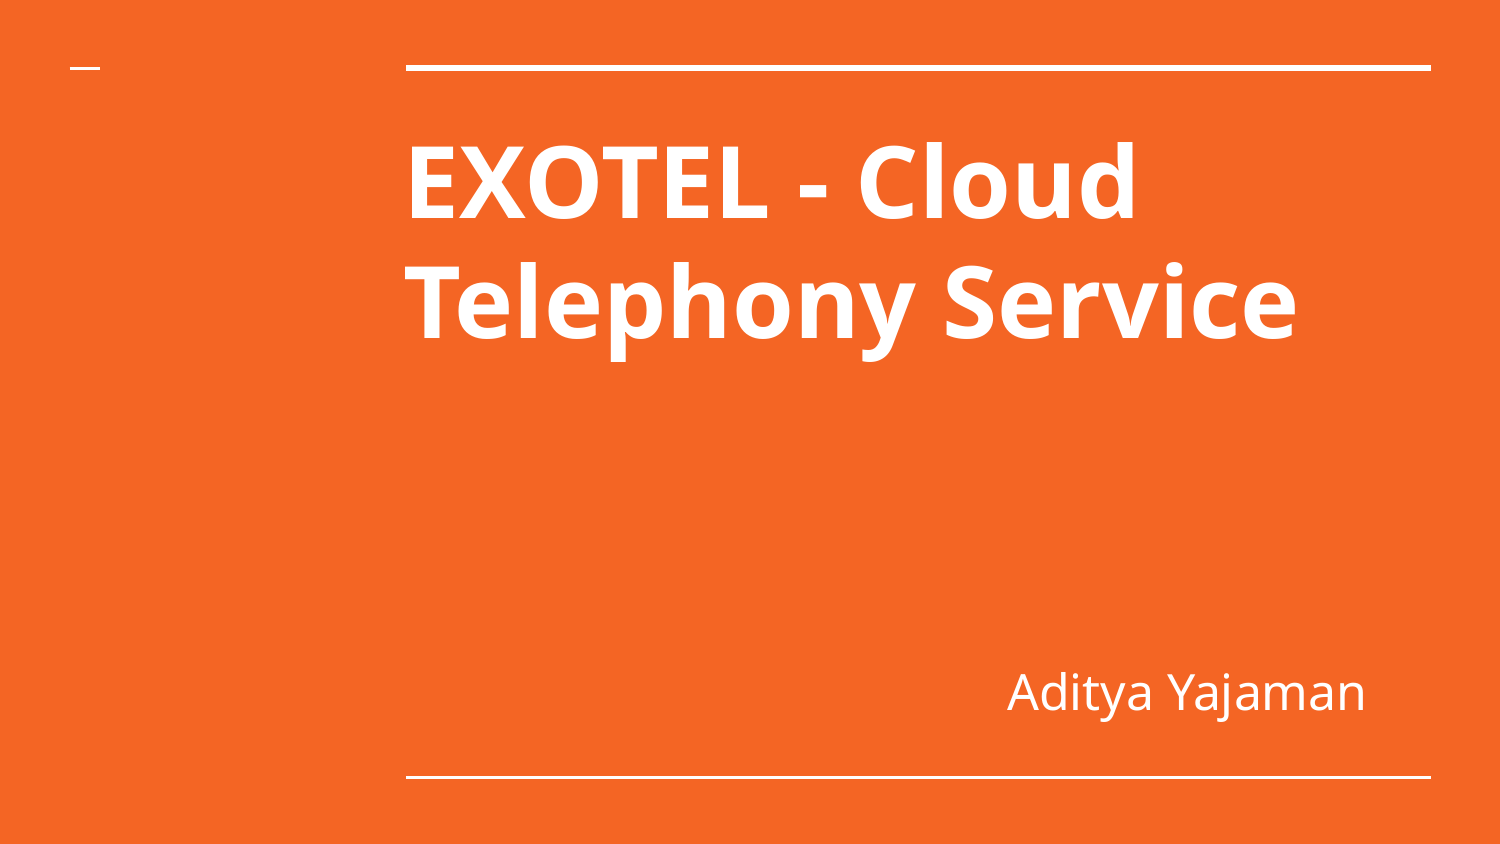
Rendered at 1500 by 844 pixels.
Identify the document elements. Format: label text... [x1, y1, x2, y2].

subtitle Aditya Yajaman [392, 531, 1431, 735]
title EXOTEL - Cloud Telephony Service [389, 103, 1428, 357]
